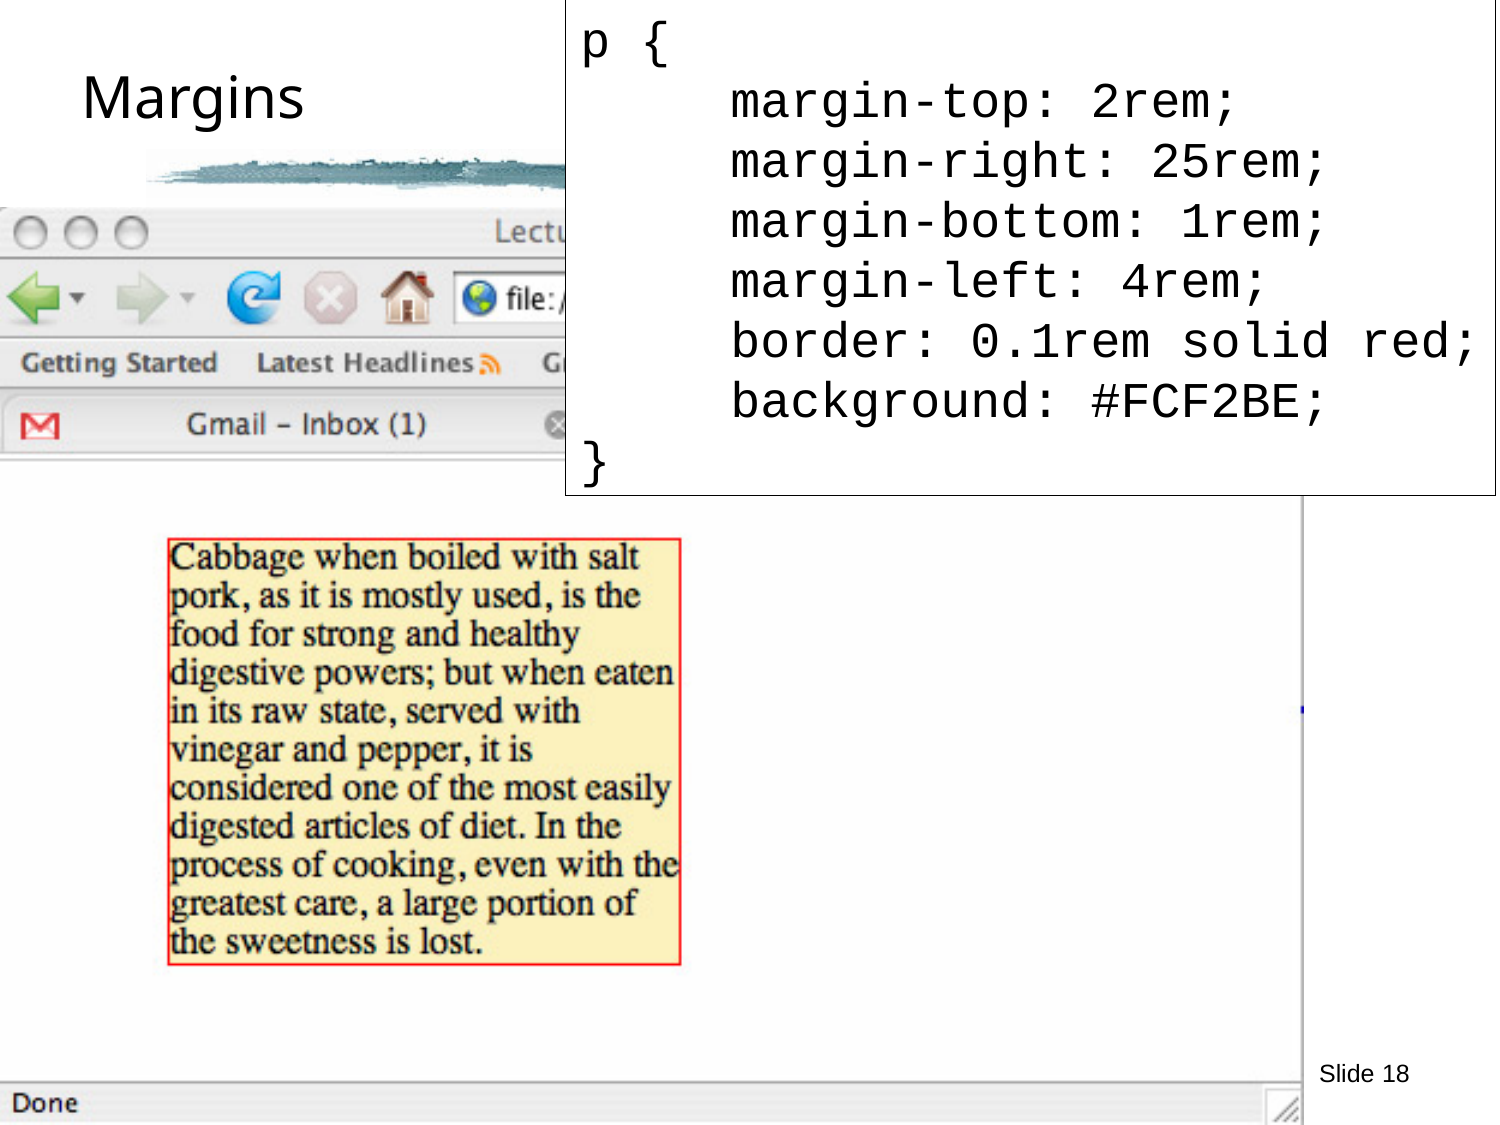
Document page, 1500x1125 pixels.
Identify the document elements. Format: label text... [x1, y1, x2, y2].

title Margins [66, 37, 565, 138]
slide_number Slide 18 [1310, 1042, 1425, 1103]
picture [0, 149, 1305, 1125]
text_box p { margin-top: 2rem; margin-right: 25rem; margin-bottom: 1rem; margin-left: 4rem; border: 0.1rem solid red; background: #FCF2BE; } [565, 0, 1496, 496]
